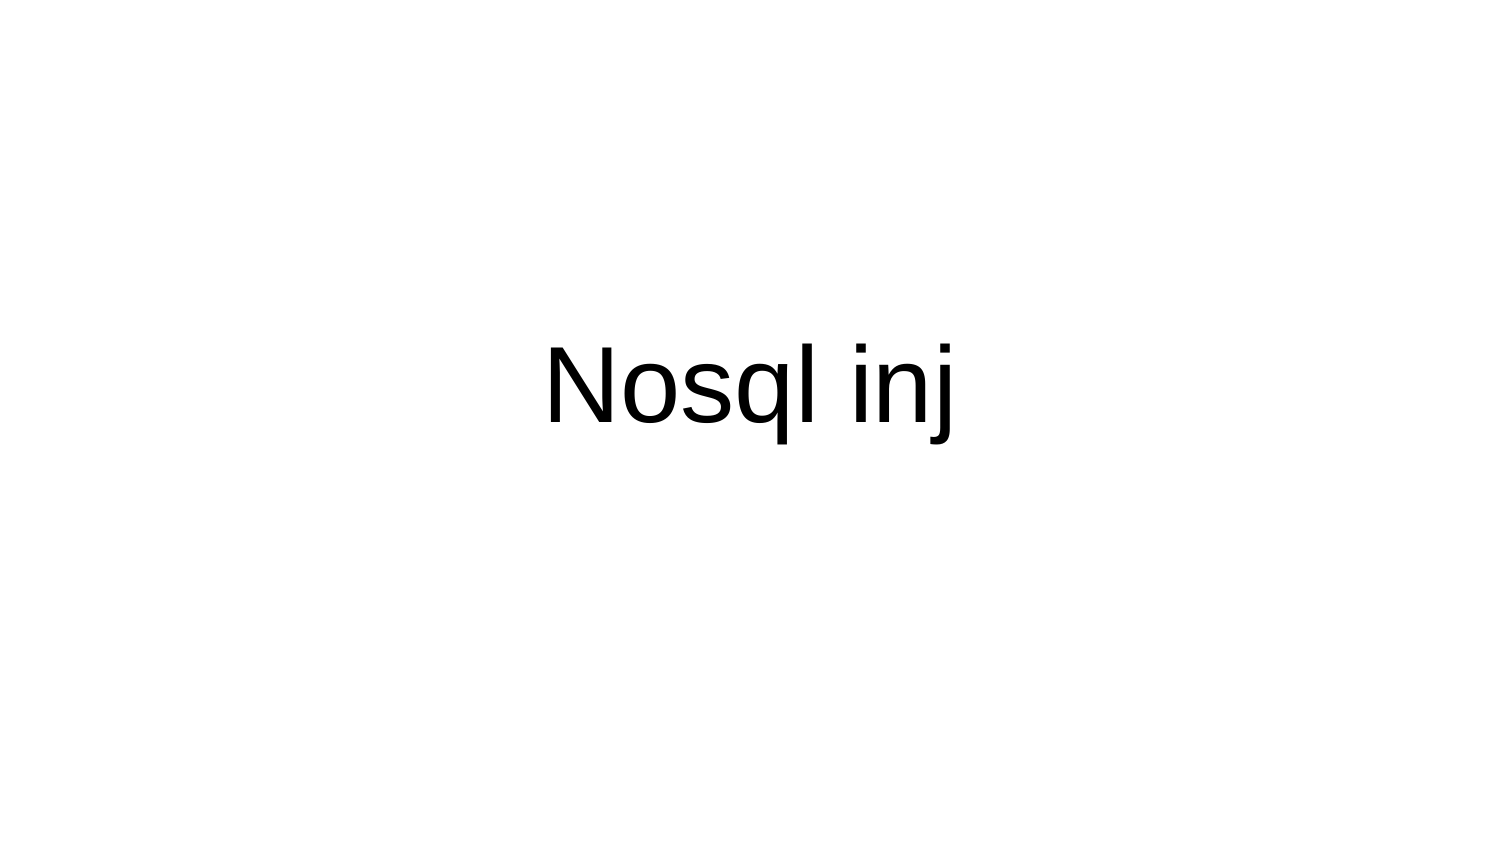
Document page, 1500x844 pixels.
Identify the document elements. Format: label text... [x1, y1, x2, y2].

title Nosql inj [51, 122, 1449, 459]
